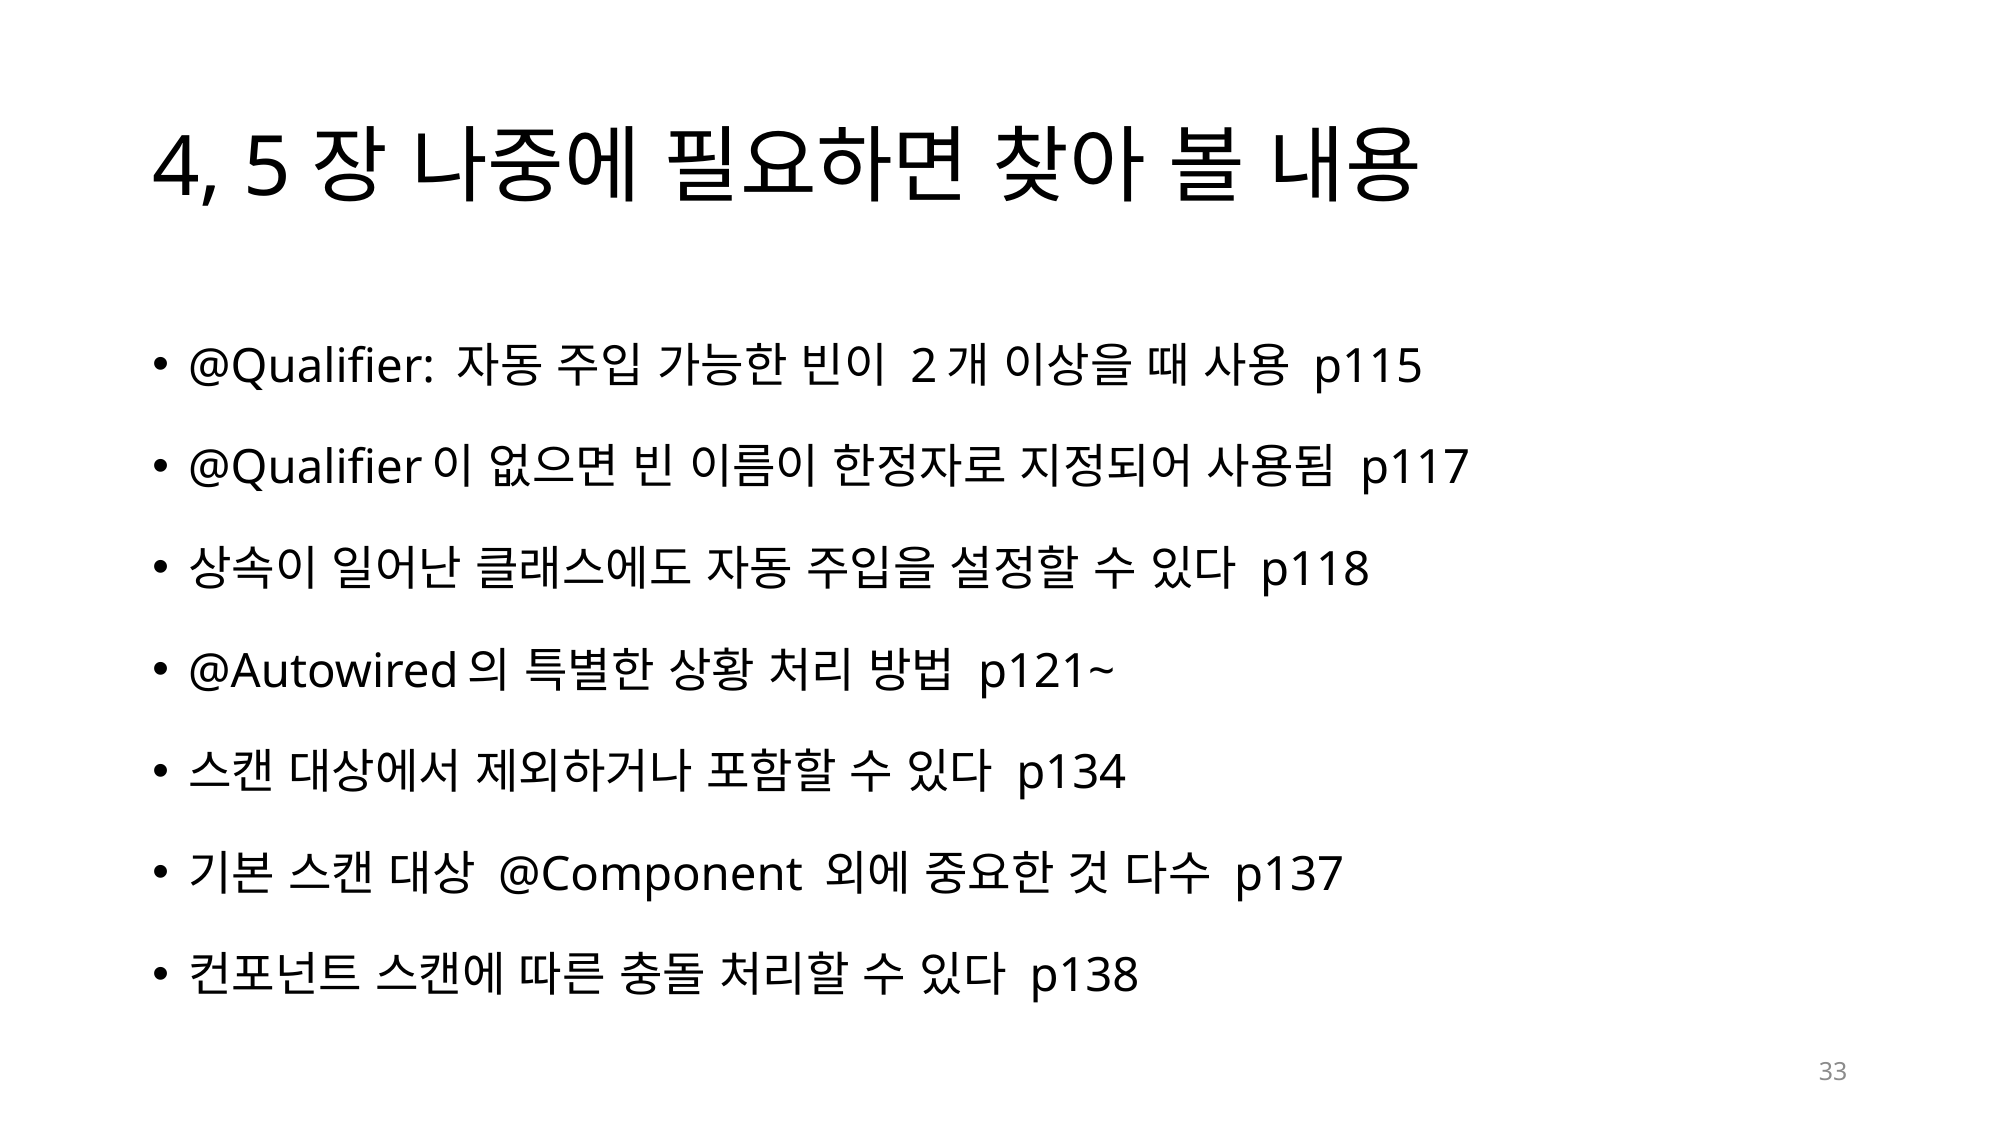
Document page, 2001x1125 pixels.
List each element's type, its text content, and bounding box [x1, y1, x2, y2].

slide_number 33 [1412, 1042, 1863, 1103]
title 4, 5장 나중에 필요하면 찾아 볼 내용 [137, 59, 1863, 278]
list @Qualifier: 자동 주입 가능한 빈이 2개 이상을 때 사용 p115 @Qualifier이 없으면 빈 이름이 한정자로 지정되어 사용됨 p117 상속이 일어난 클래스에도 자동 주입을 설정할 수 있다 p118 @Autowired의 특별한 상황 처리 방법 p121~ 스캔 대상에서 제외하거나 포함할 수 있다 p134 기본 스캔 대상 @Component 외에 중요한 것 다수 p137 컨포넌트 스캔에 따른 충돌 처리할 수 있다 p138 [137, 299, 1863, 1014]
